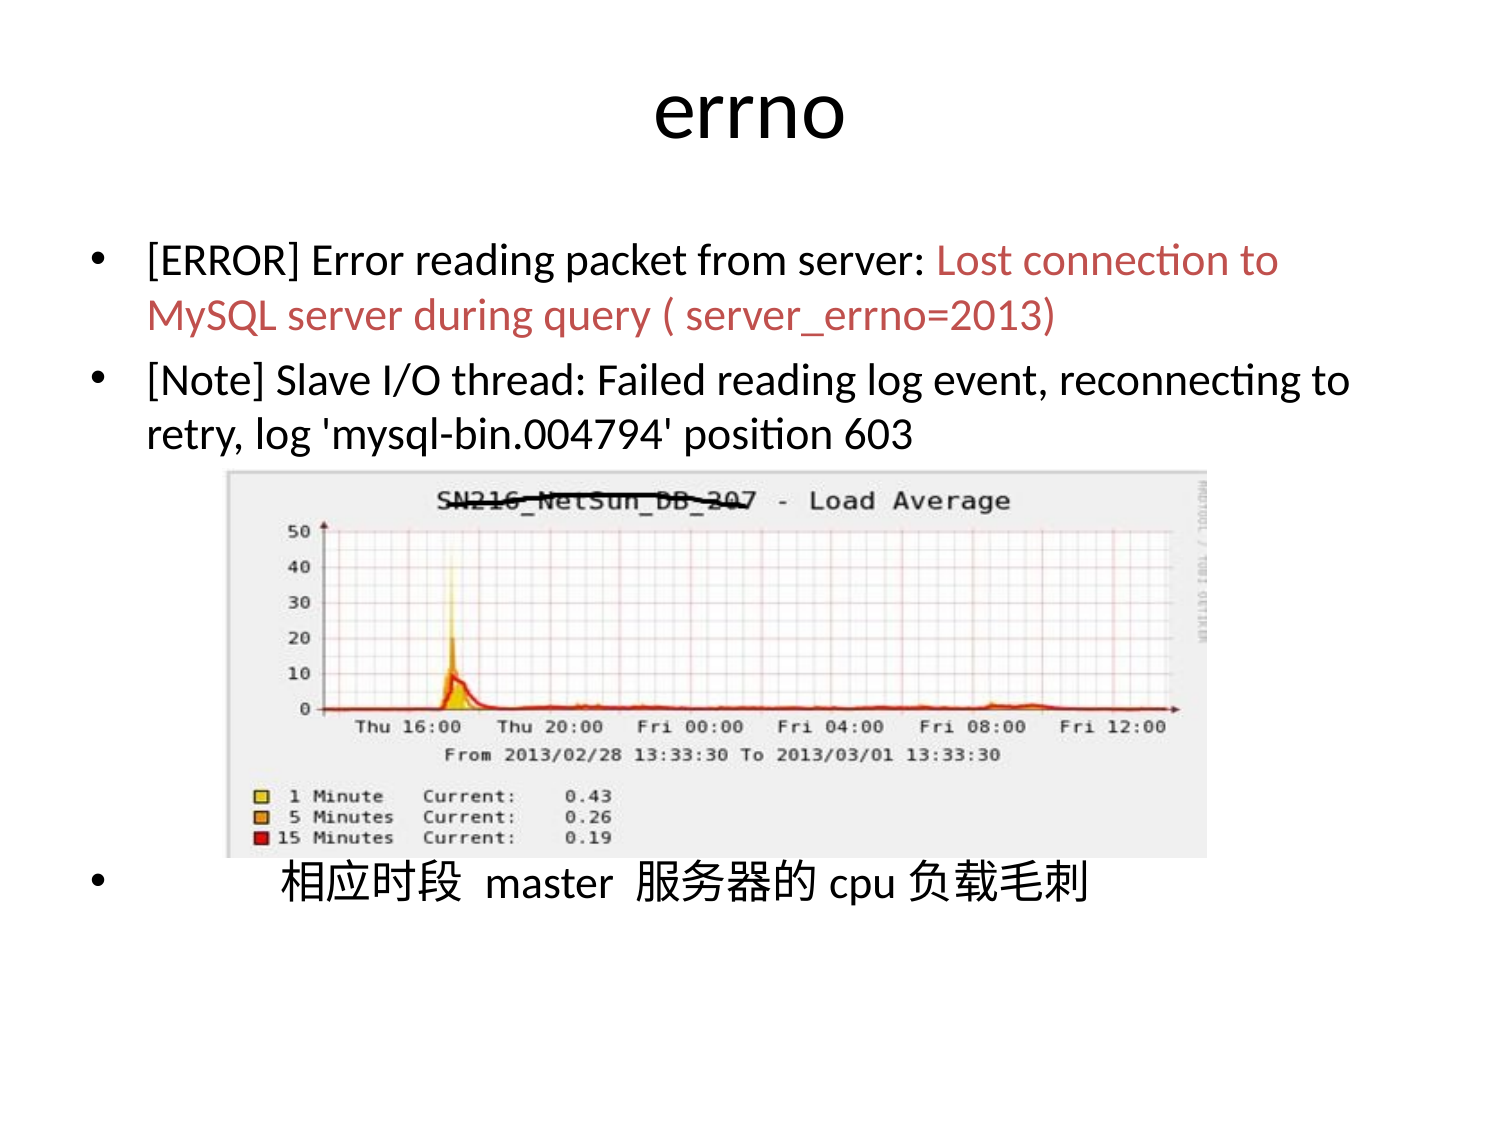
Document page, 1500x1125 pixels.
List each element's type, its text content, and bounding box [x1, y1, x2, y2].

list [ERROR] Error reading packet from server: Lost connection to MySQL server during query ( server_errno=2013) [Note] Slave I/O thread: Failed reading log event, reconnecting to retry, log 'mysql-bin.004794' position 603 相应时段 master 服务器的cpu负载毛刺 [75, 222, 1425, 1005]
title errno [75, 45, 1425, 164]
picture [222, 468, 1208, 858]
